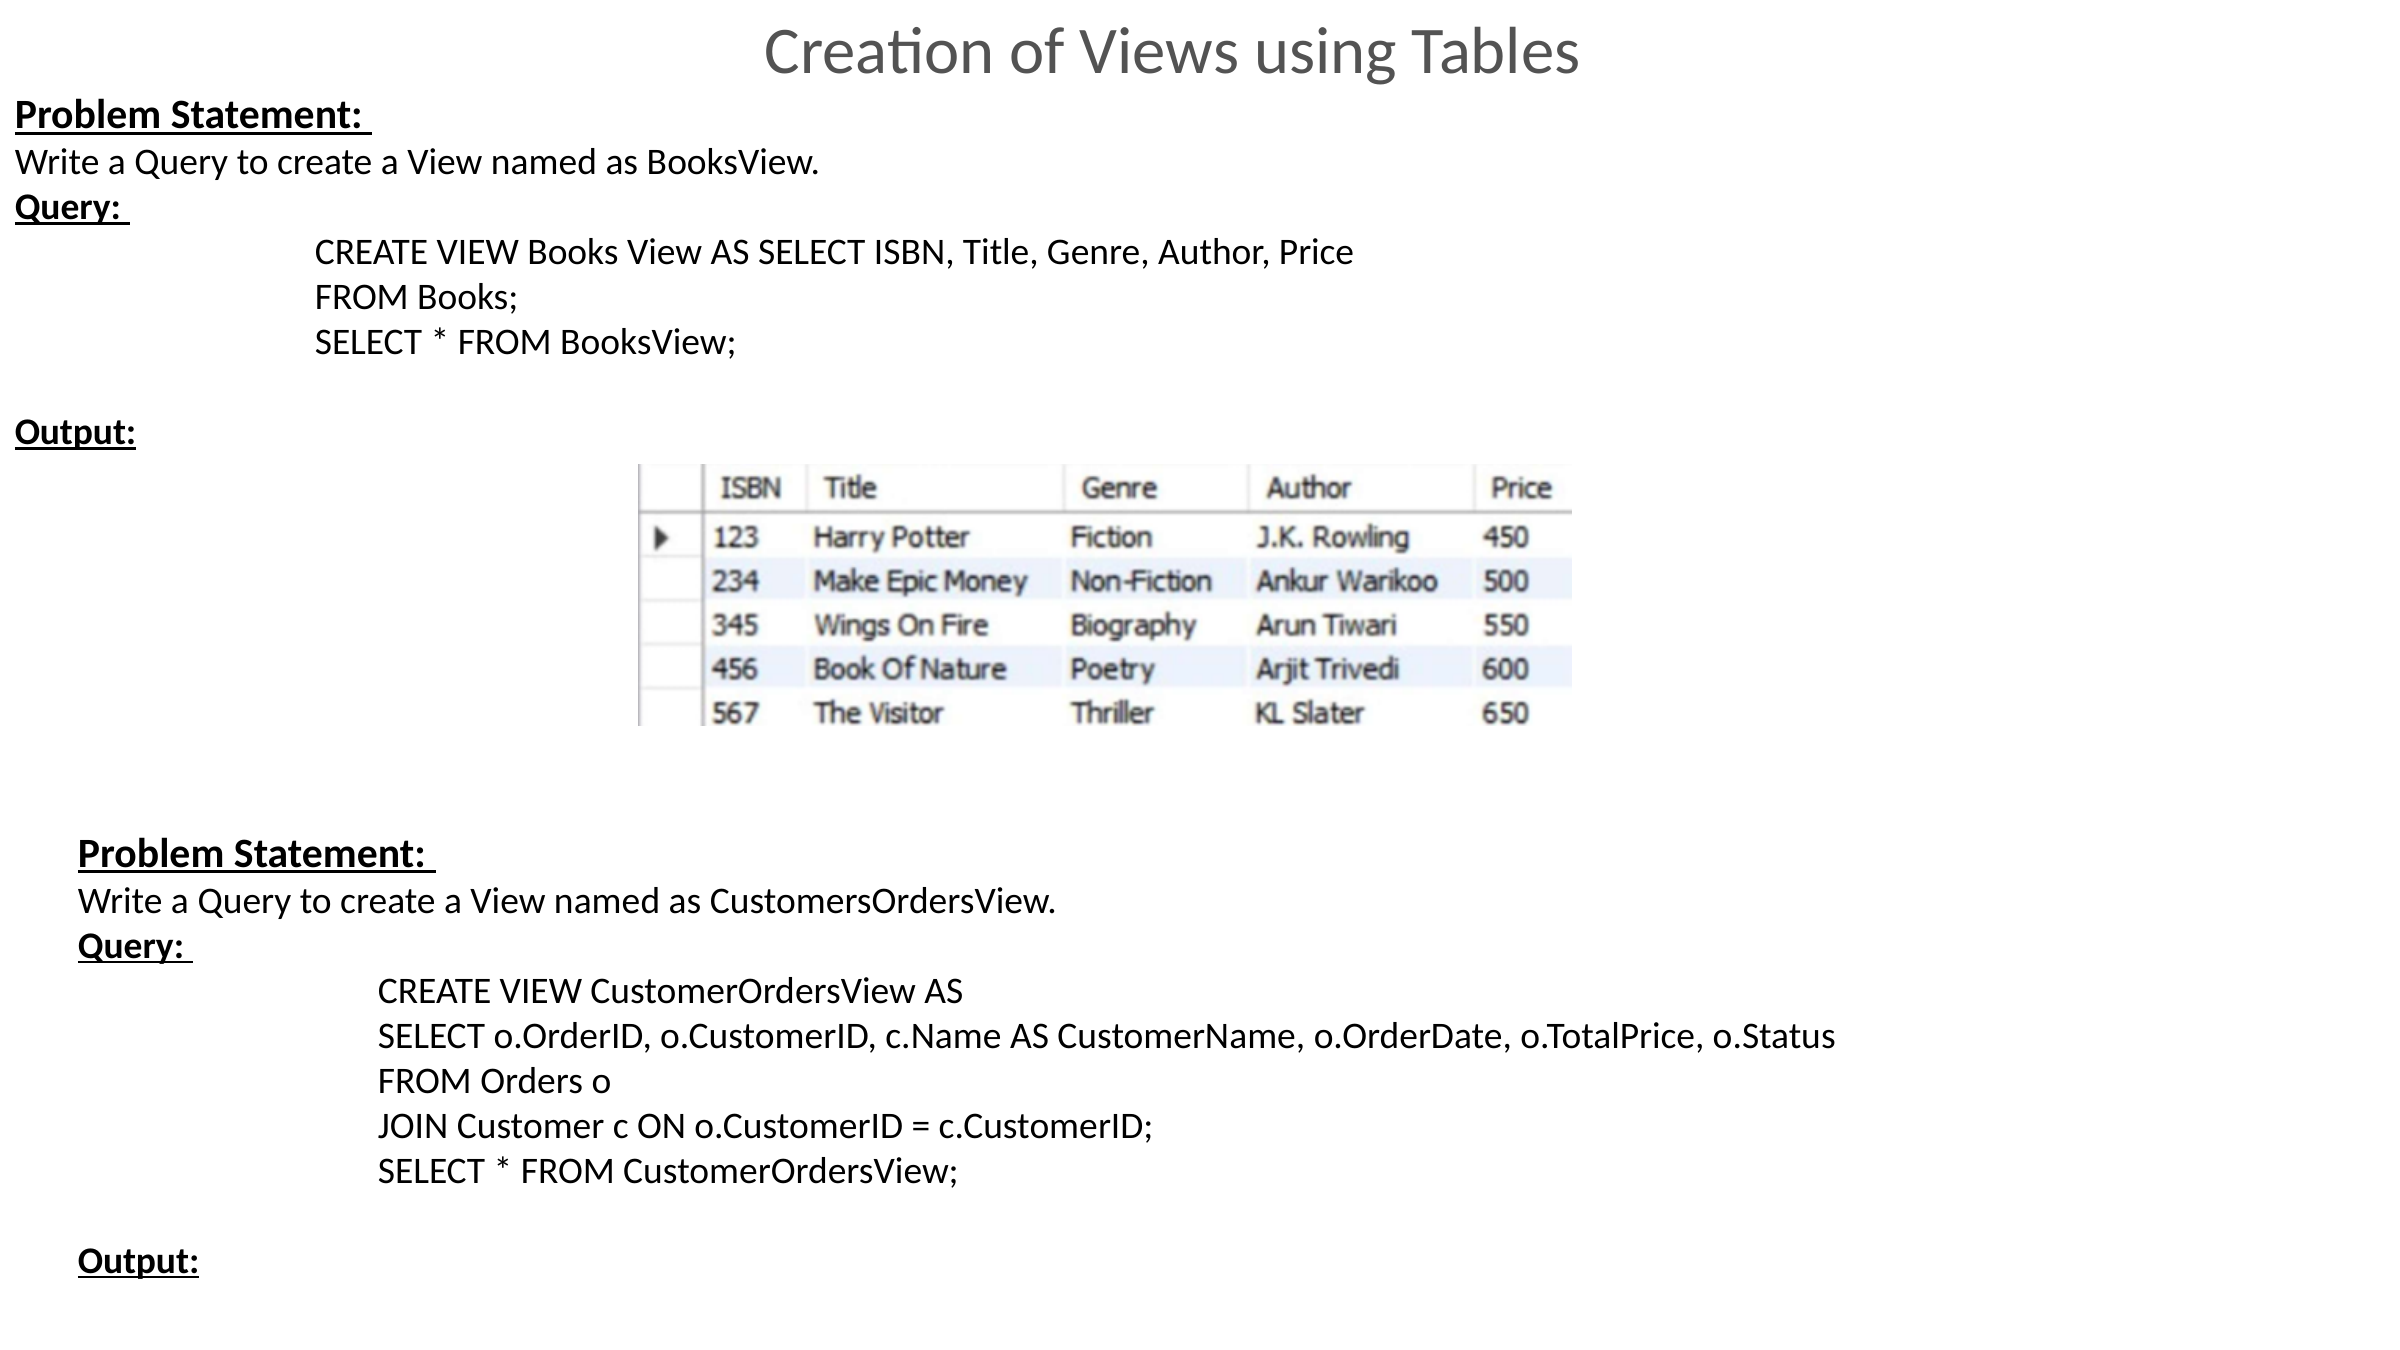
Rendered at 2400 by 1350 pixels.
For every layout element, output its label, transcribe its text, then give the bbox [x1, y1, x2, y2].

picture [638, 464, 1572, 726]
text_box Creation of Views using Tables Problem Statement: Write a Query to create a View named as BooksView. Query: CREATE VIEW Books View AS SELECT ISBN, Title, Genre, Author, Price FROM Books; SELECT * FROM BooksView; Output: [0, 0, 1800, 460]
text_box Problem Statement: Write a Query to create a View named as CustomersOrdersView. Query: CREATE VIEW CustomerOrdersView AS SELECT o.OrderID, o.CustomerID, c.Name AS CustomerName, o.OrderDate, o.TotalPrice, o.Status FROM Orders o JOIN Customer c ON o.CustomerID = c.CustomerID; SELECT * FROM CustomerOrdersView; Output: [63, 818, 1888, 1288]
